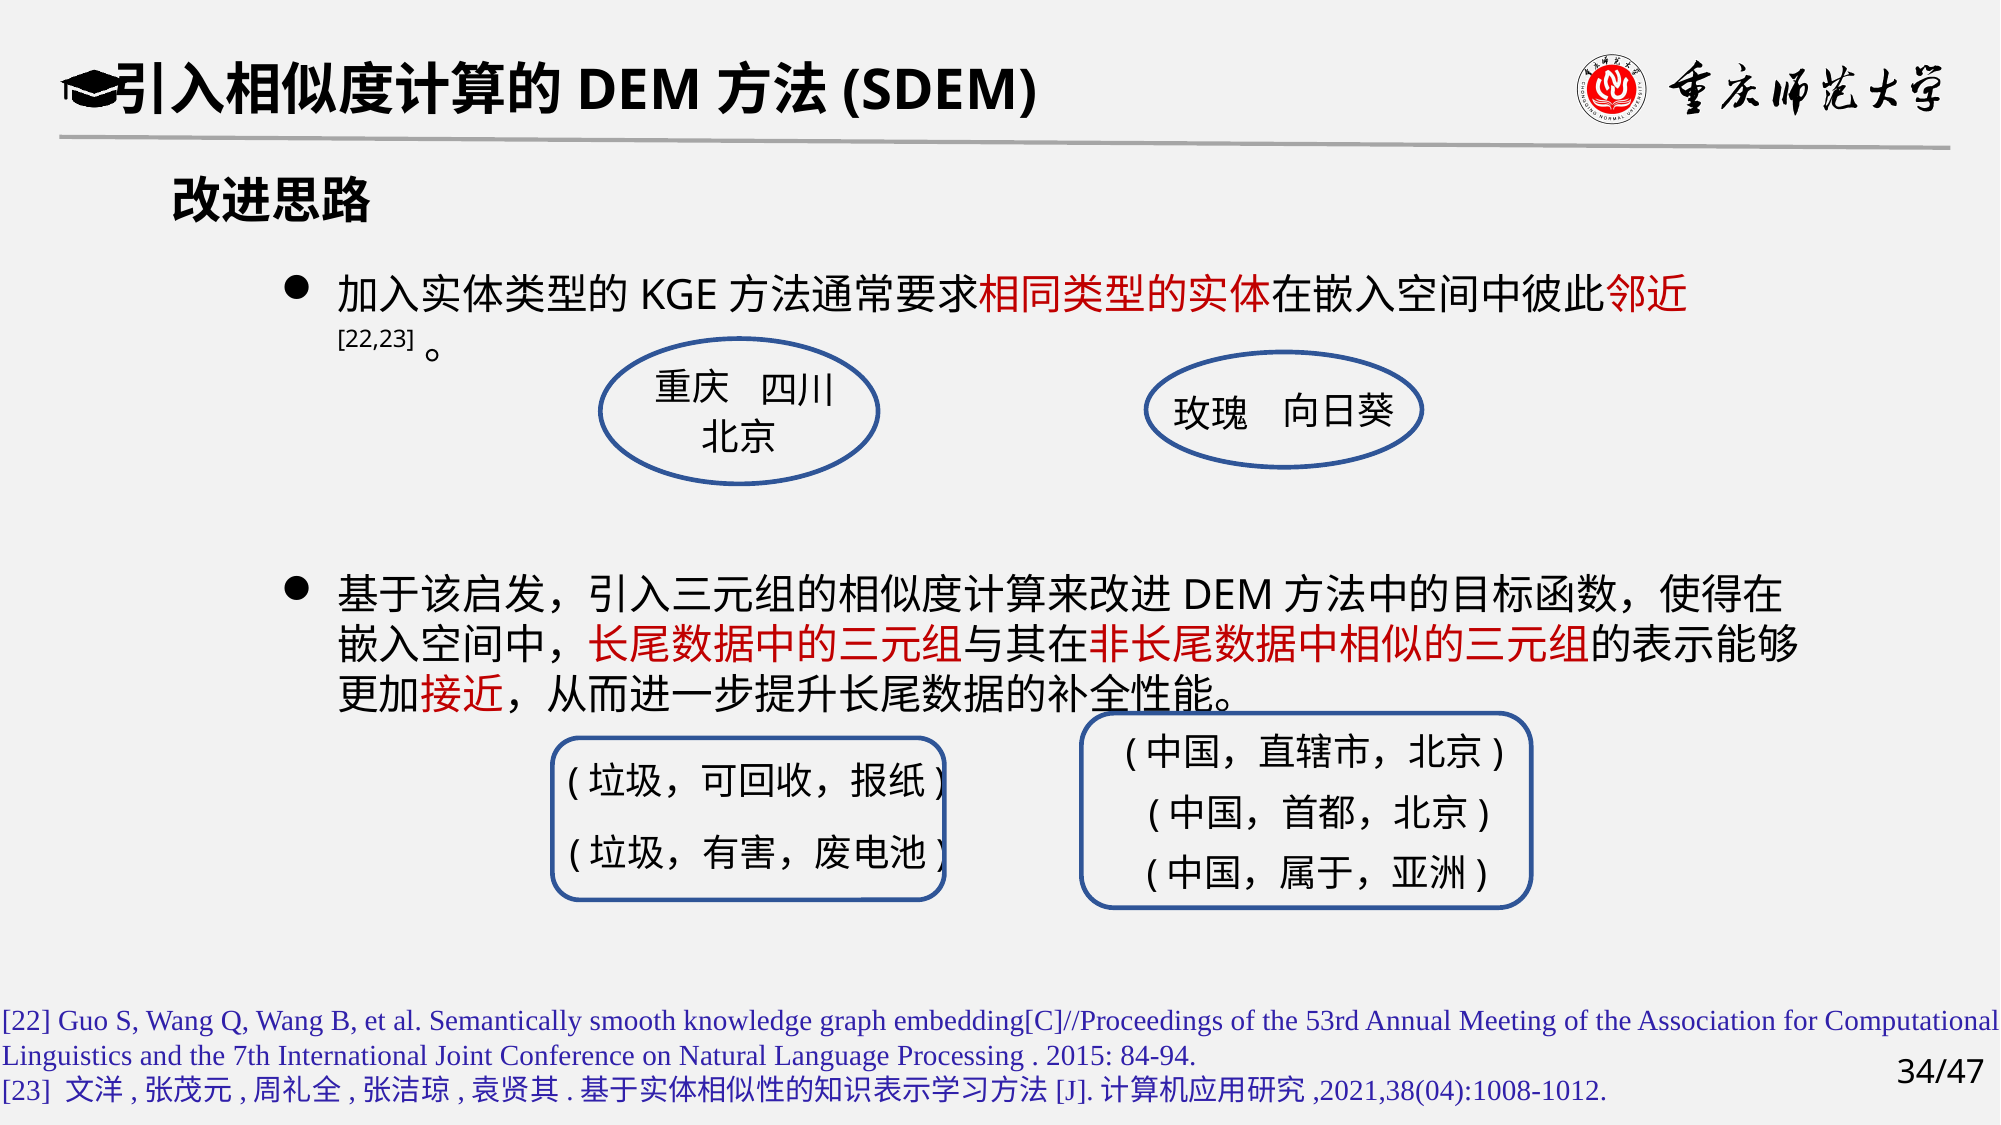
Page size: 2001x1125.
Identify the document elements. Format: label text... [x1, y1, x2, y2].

text_box 加入实体类型的KGE方法通常要求相同类型的实体在嵌入空间中彼此邻近[22,23]。 基于该启发，引入三元组的相似度计算来改进DEM方法中的目标函数，使得在嵌入空间中，长尾数据中的三元组与其在非长尾数据中相似的三元组的表示能够更加接近，从而进一步提升长尾数据的补全性能。 [266, 260, 1816, 726]
text_box 引入相似度计算的DEM方法(SDEM) [98, 46, 1052, 129]
picture [1567, 40, 1951, 126]
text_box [1081, 713, 1585, 908]
text_box [22] Guo S, Wang Q, Wang B, et al. Semantically smooth knowledge graph embedding[C]//Proceedings of the 53rd Annual Meeting of the Association for Computational Linguistics and the 7th International Joint Conference on Natural Language Processing . 2015: 84-94. [23] 文洋,张茂元,周礼全,张洁琼,袁贤其.基于实体相似性的知识表示学习方法[J].计算机应用研究,2021,38(04):1008-1012. [0, 994, 2000, 1114]
slide_number 34 [1550, 1042, 2000, 1103]
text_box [59, 136, 1951, 148]
picture [56, 50, 132, 126]
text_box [600, 338, 879, 484]
text_box 改进思路 [156, 161, 752, 237]
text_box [1145, 351, 1422, 468]
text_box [552, 737, 1005, 900]
